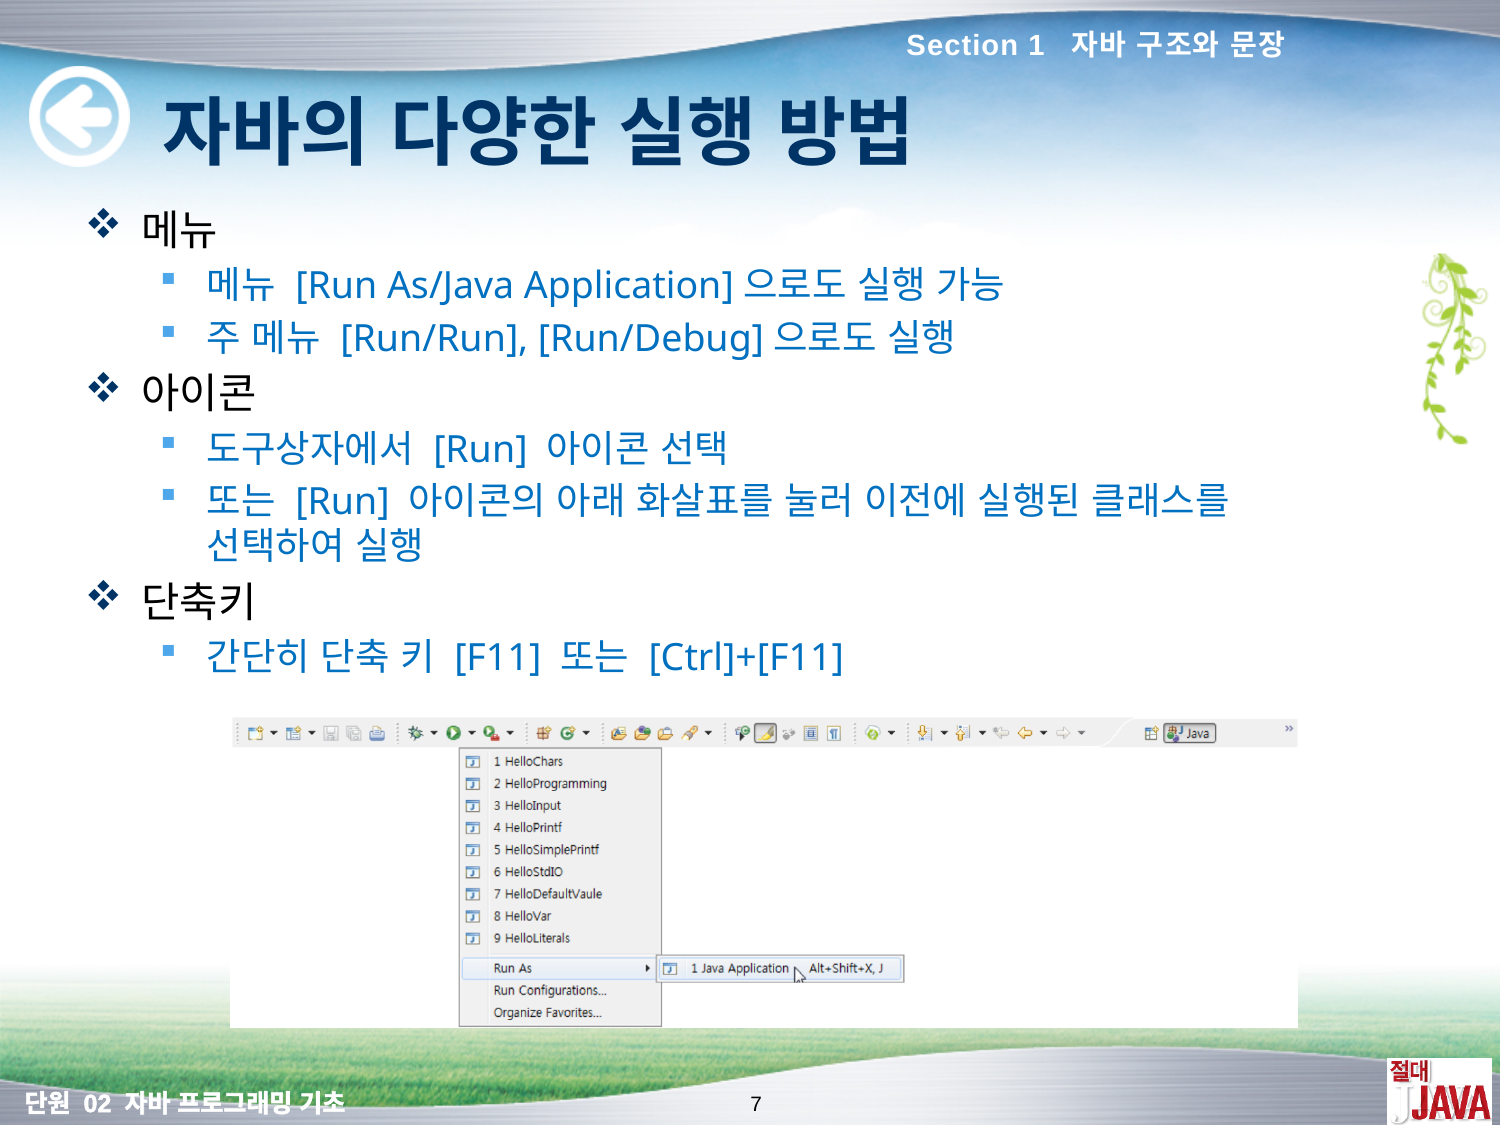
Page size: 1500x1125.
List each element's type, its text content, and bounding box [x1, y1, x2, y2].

title 자바의 다양한 실행 방법 [147, 77, 1424, 181]
picture [0, 0, 1500, 1125]
text_box Section 1 자바 구조와 문장 [891, 19, 1376, 69]
slide_number 7 [687, 1082, 826, 1125]
list 메뉴 메뉴 [Run As/Java Application]으로도 실행 가능 주 메뉴 [Run/Run], [Run/Debug]으로도 실행 아이콘 도구상자에서 [Run] 아이콘 선택 또는 [Run] 아이콘의 아래 화살표를 눌러 이전에 실행된 클래스를 선택하여 실행 단축키 간단히 단축 키 [F11] 또는 [Ctrl]+[F11] [69, 196, 1389, 1071]
